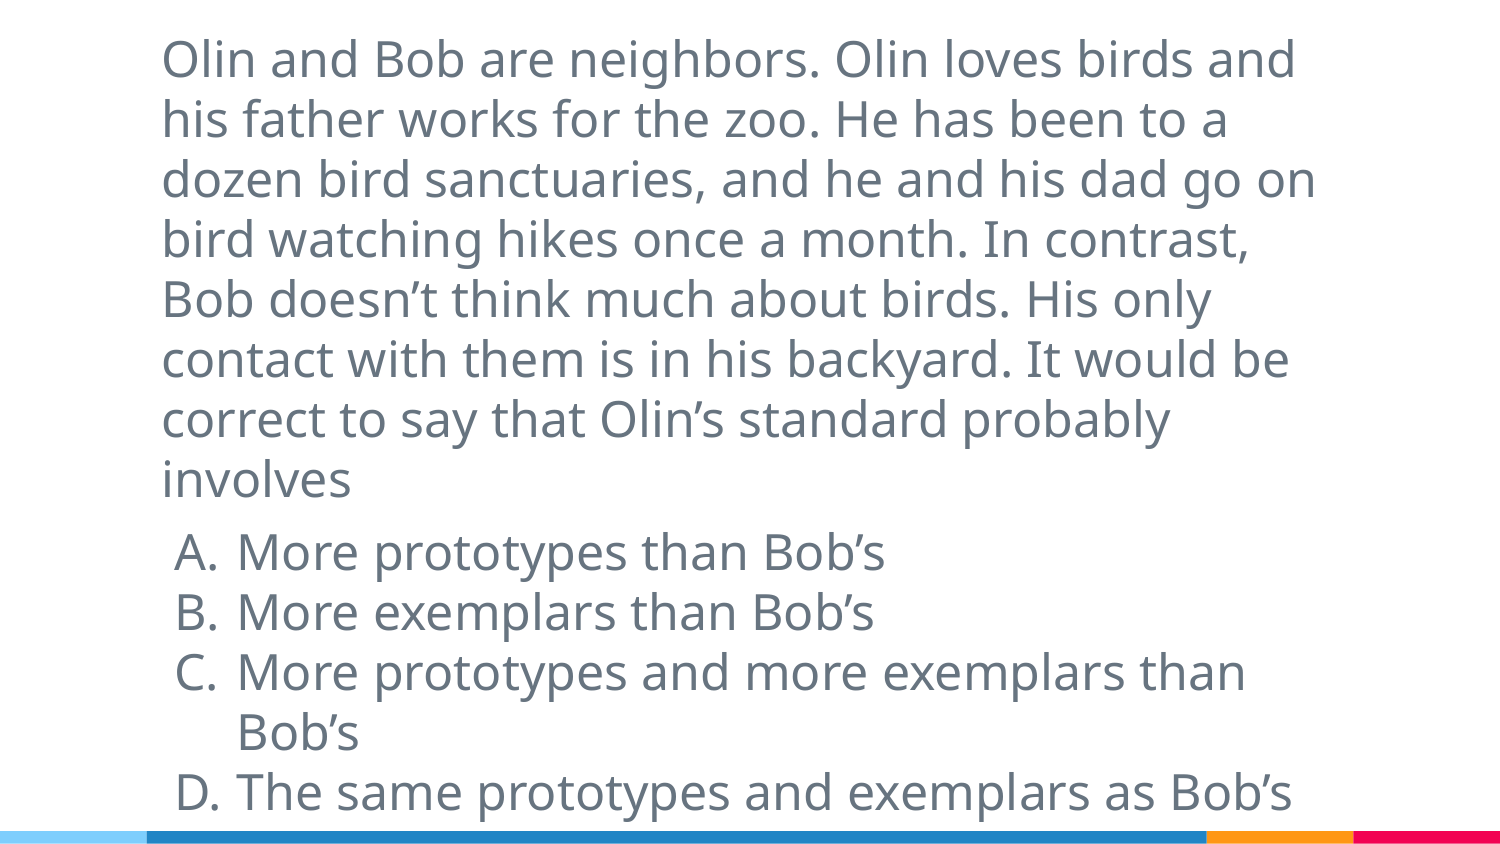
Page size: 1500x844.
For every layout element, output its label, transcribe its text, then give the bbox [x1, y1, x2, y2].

list Olin and Bob are neighbors. Olin loves birds and his father works for the zoo. He has been to a dozen bird sanctuaries, and he and his dad go on bird watching hikes once a month. In contrast, Bob doesn’t think much about birds. His only contact with them is in his backyard. It would be correct to say that Olin’s standard probably involves More prototypes than Bob’s More exemplars than Bob’s More prototypes and more exemplars than Bob’s The same prototypes and exemplars as Bob’s [146, 12, 1366, 596]
